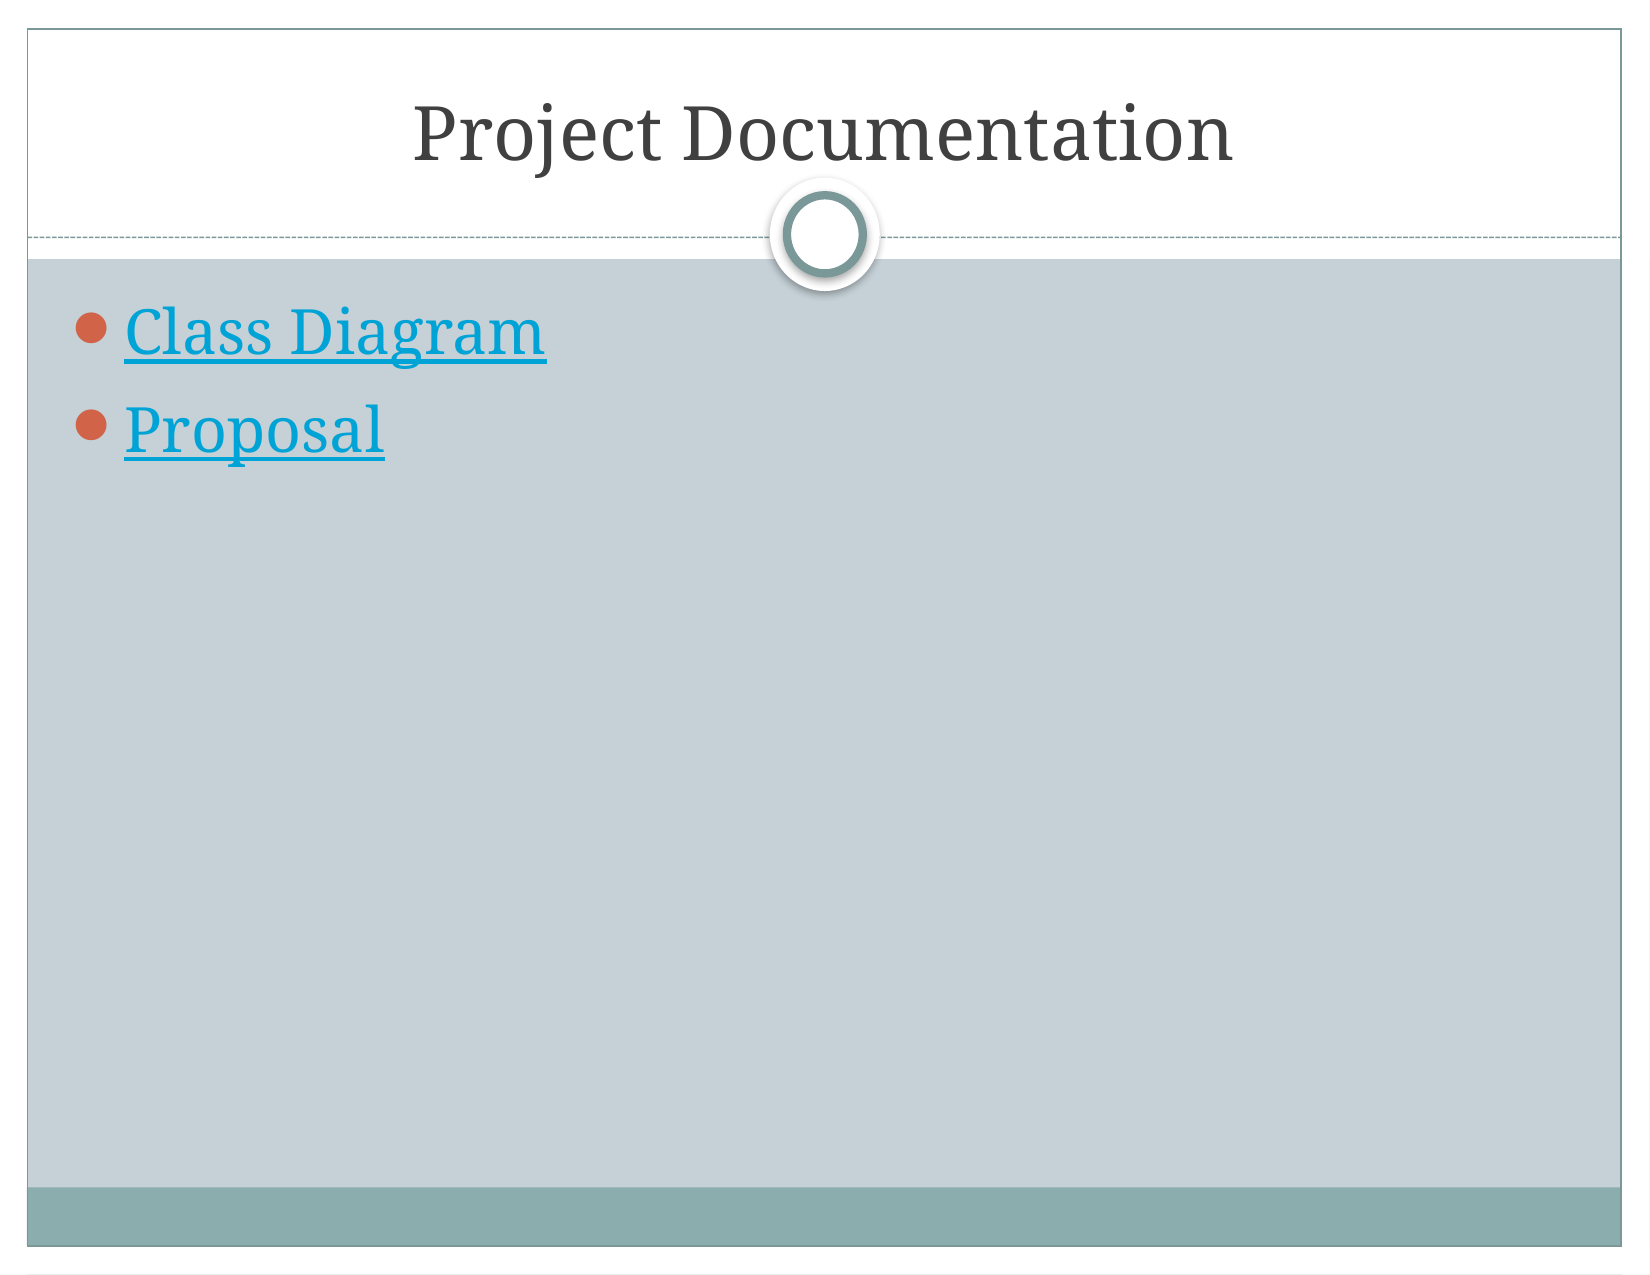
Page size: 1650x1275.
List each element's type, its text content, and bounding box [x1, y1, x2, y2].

list Class Diagram Proposal [54, 283, 1589, 1134]
title Project Documentation [54, 42, 1595, 184]
